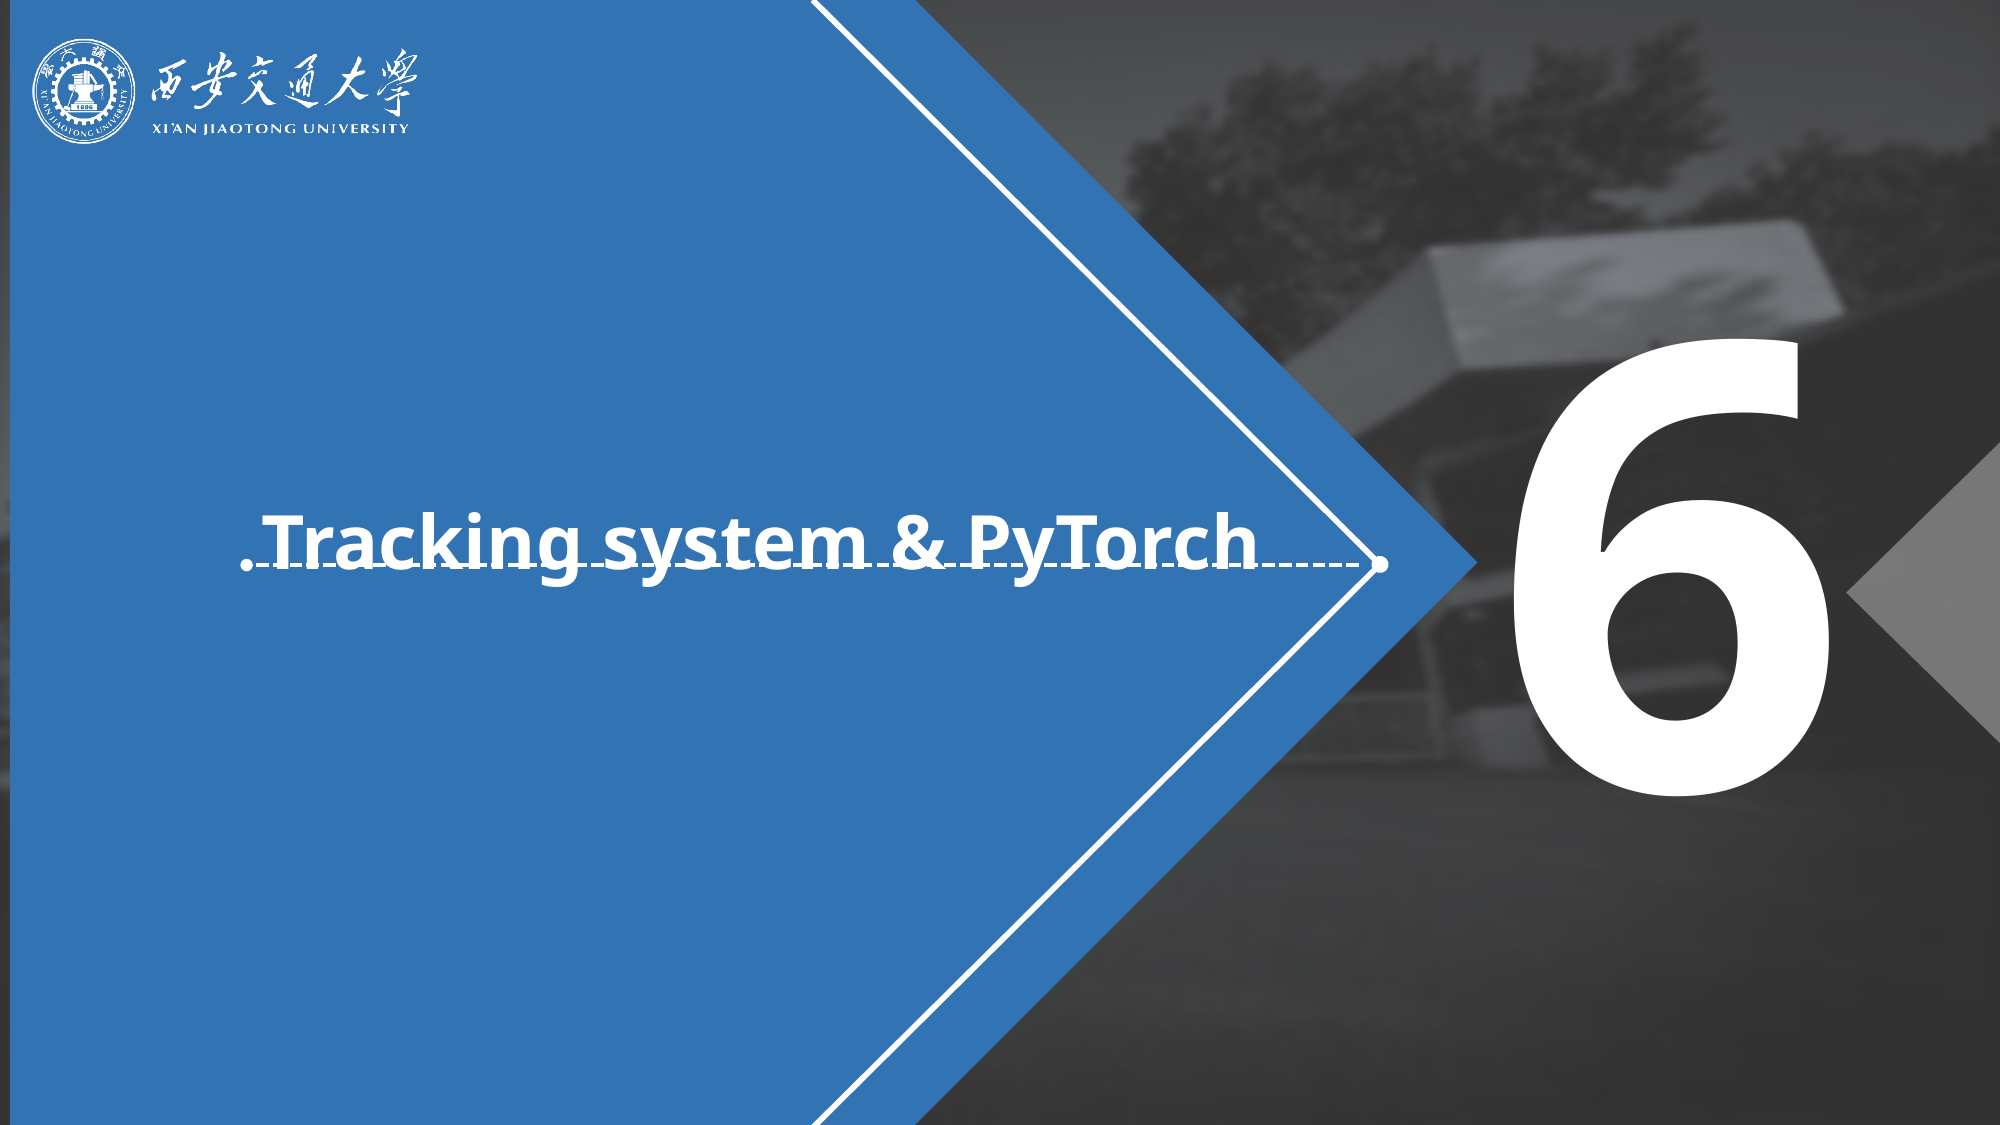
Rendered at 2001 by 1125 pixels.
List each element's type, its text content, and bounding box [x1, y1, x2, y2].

text_box [1889, 440, 2000, 745]
text_box 6 [1478, 158, 1889, 924]
picture [32, 30, 433, 144]
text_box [9, 0, 1478, 1125]
